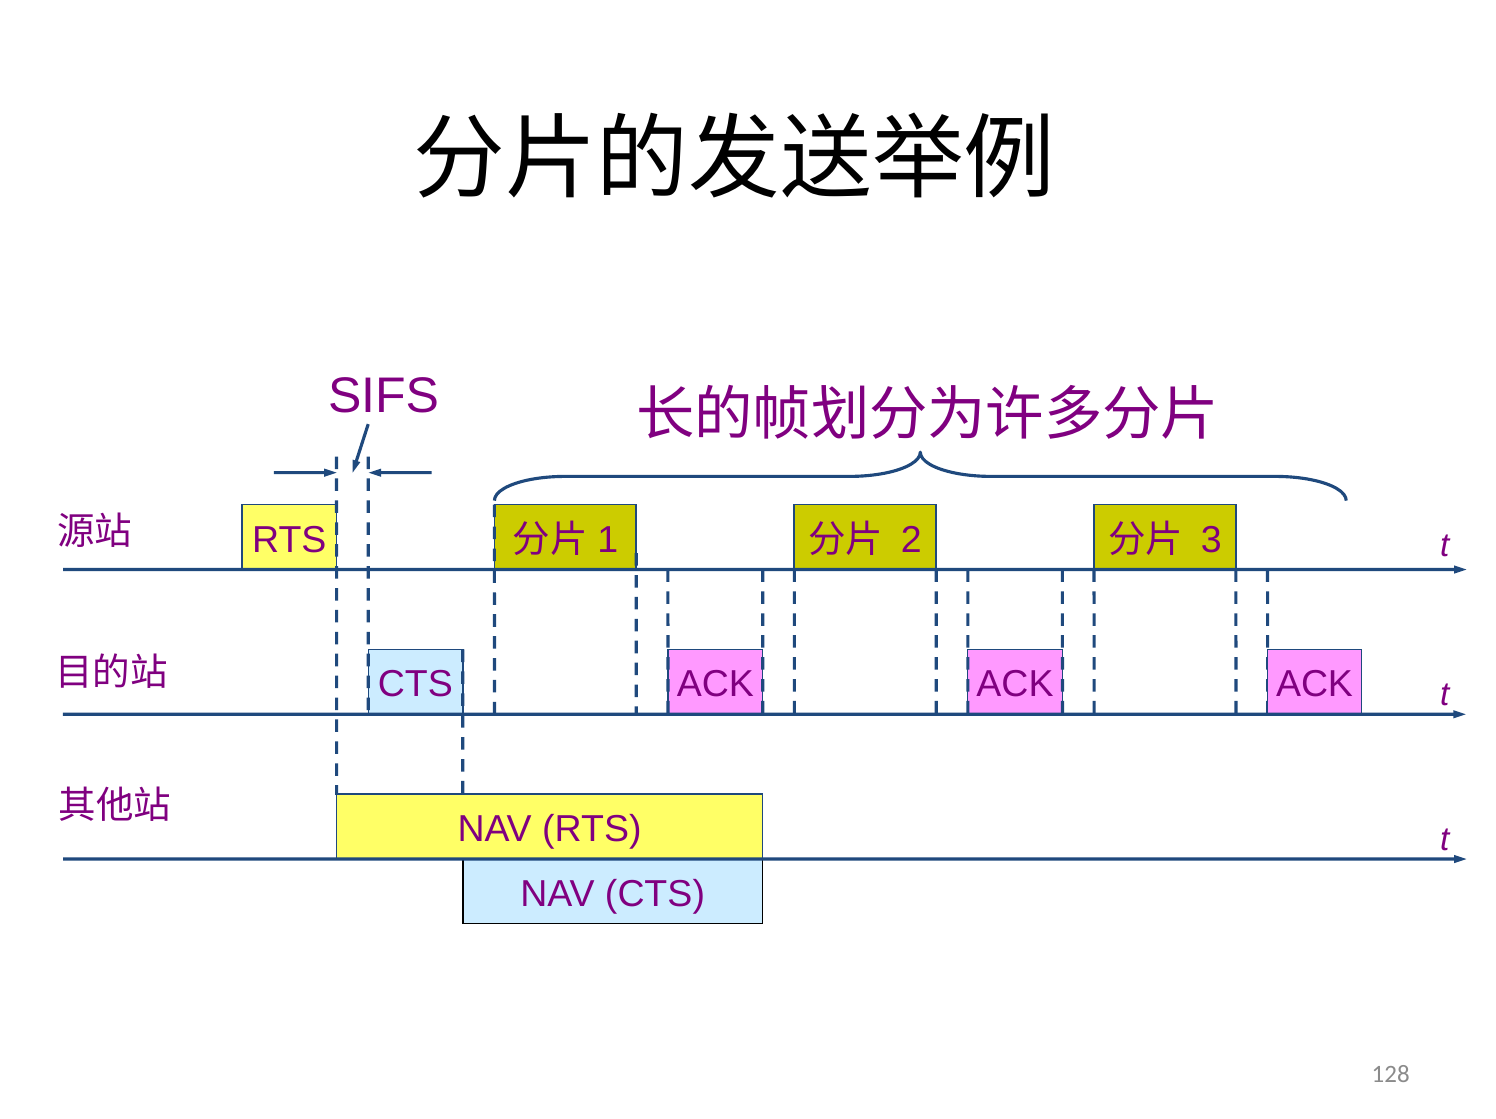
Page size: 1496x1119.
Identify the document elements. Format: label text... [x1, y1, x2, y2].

text_box 分片 3 [1094, 504, 1236, 567]
slide_number 128 [1074, 1042, 1425, 1103]
text_box 目的站 [40, 640, 183, 701]
text_box 源站 [42, 499, 148, 560]
text_box t [1425, 664, 1465, 714]
text_box SIFS [313, 355, 455, 431]
text_box [368, 468, 432, 477]
text_box 分片 1 [494, 504, 637, 569]
text_box t [1425, 715, 1465, 720]
text_box 其他站 [26, 773, 187, 834]
text_box [1268, 565, 1467, 574]
text_box ACK [1271, 649, 1362, 714]
text_box [1271, 710, 1466, 719]
text_box t [1425, 516, 1465, 569]
text_box t [1425, 860, 1465, 865]
text_box [494, 454, 1347, 501]
text_box ACK [667, 649, 757, 714]
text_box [762, 569, 1268, 715]
text_box 长的帧划分为许多分片 [621, 369, 1235, 454]
text_box NAV (CTS) [462, 860, 763, 924]
text_box 分片 2 [794, 504, 936, 567]
text_box t [1425, 809, 1465, 858]
text_box CTS [368, 649, 463, 714]
text_box [63, 854, 1467, 864]
title 分片的发送举例 [188, 34, 1302, 274]
text_box [352, 424, 369, 473]
text_box RTS [242, 504, 337, 569]
text_box NAV (RTS) [336, 794, 763, 858]
text_box [273, 468, 337, 477]
